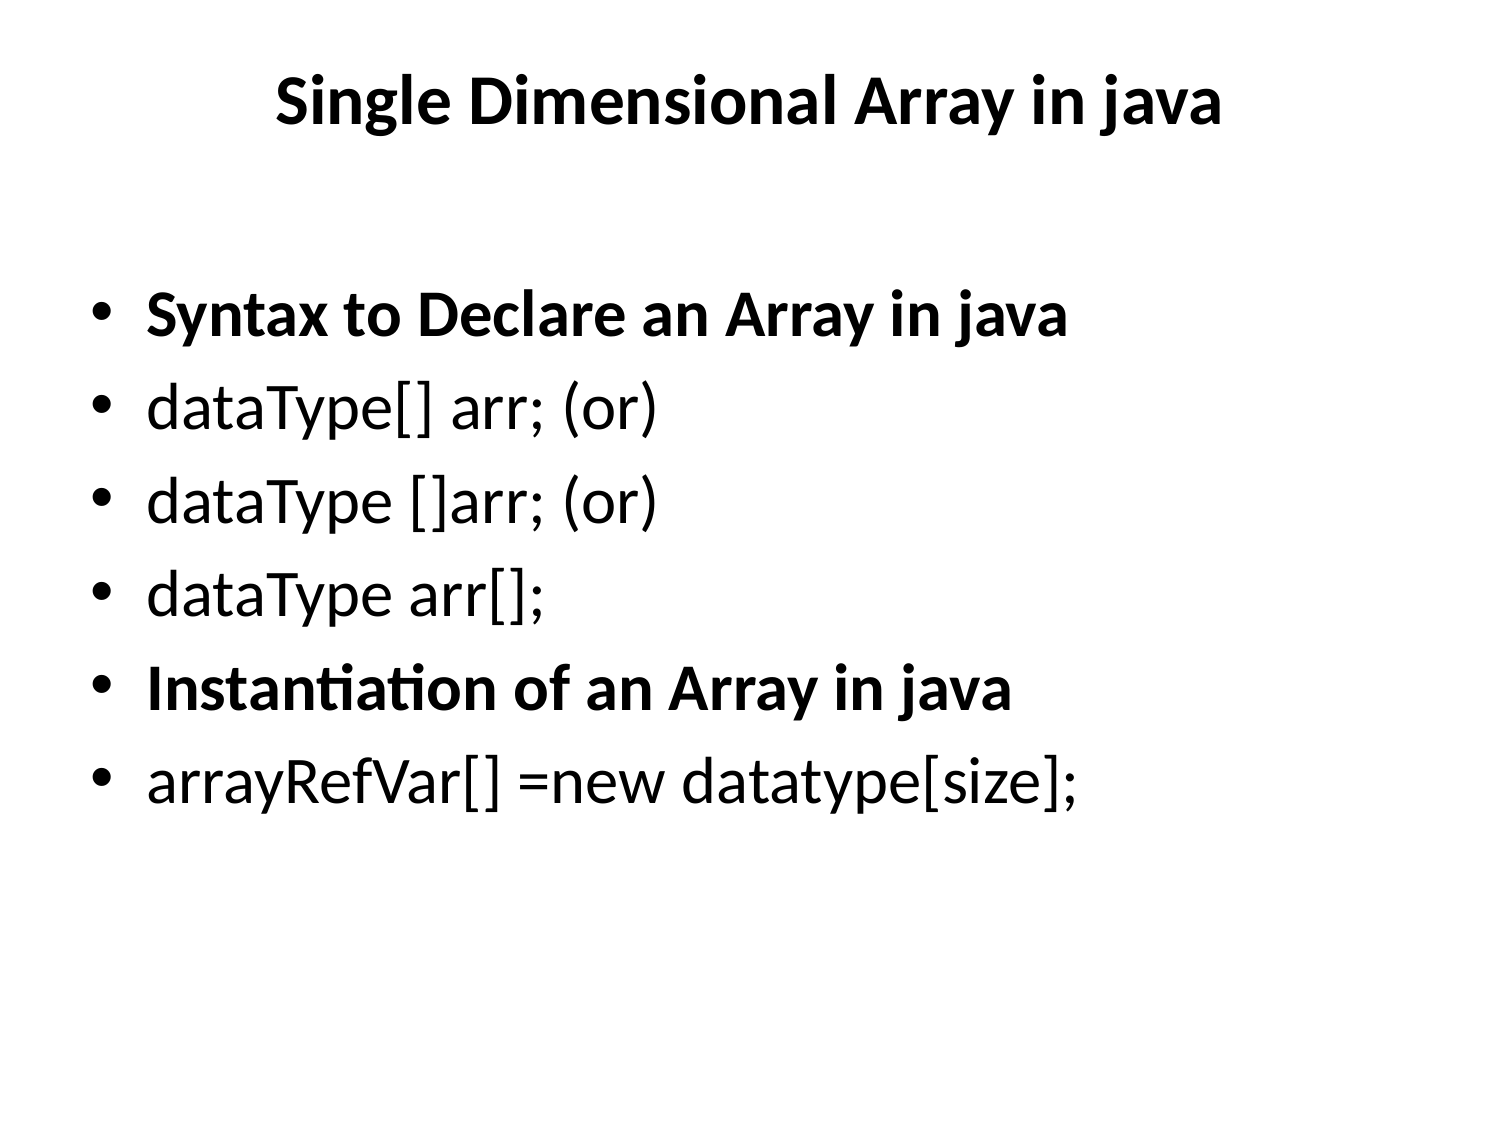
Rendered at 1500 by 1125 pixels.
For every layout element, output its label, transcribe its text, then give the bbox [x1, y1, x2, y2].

title Single Dimensional Array in java [75, 45, 1425, 233]
list Syntax to Declare an Array in java dataType[] arr; (or) dataType []arr; (or) dataType arr[]; Instantiation of an Array in java arrayRefVar[] =new datatype[size]; [75, 262, 1425, 1005]
